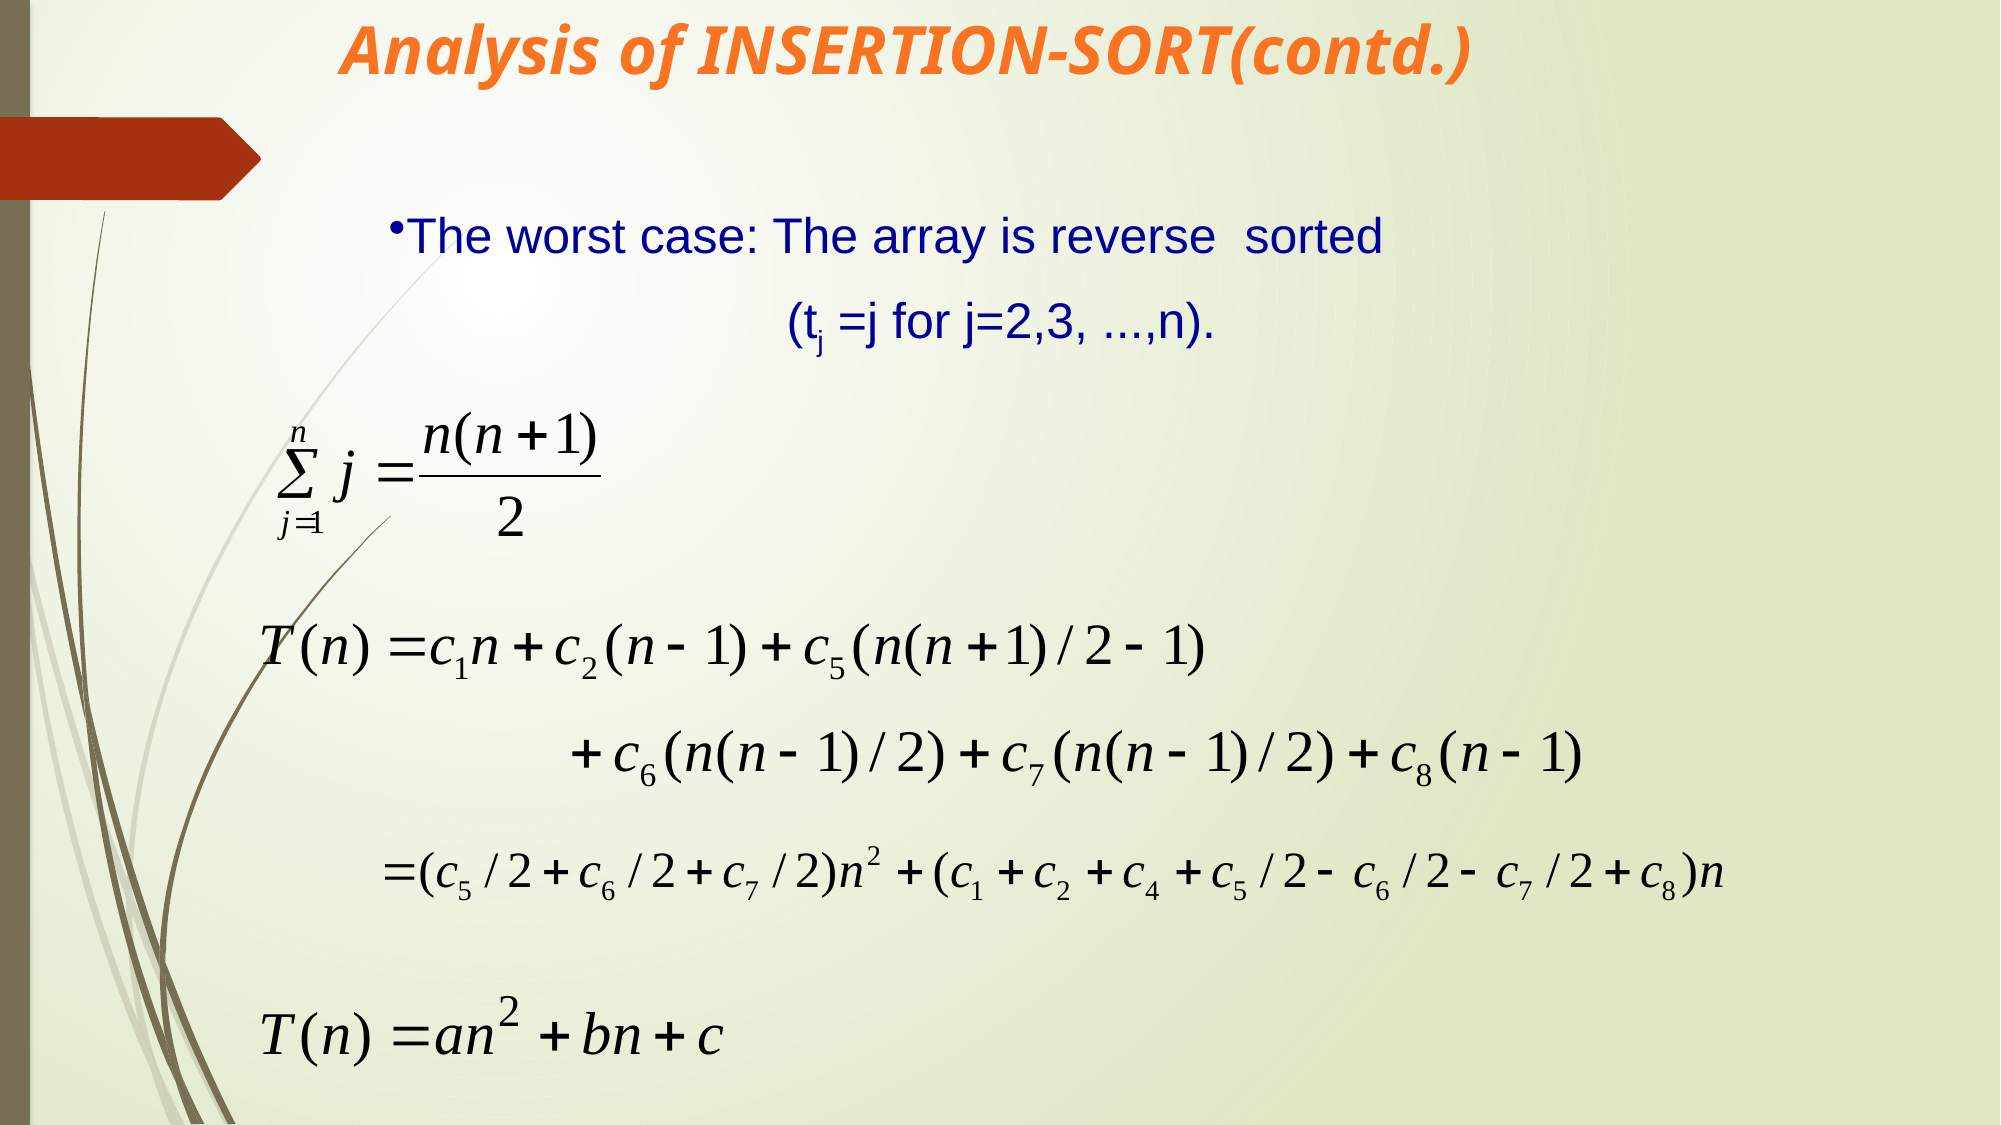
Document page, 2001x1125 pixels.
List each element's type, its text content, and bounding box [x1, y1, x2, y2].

picture [373, 833, 1733, 911]
picture [255, 609, 1213, 691]
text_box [258, 987, 729, 1072]
text_box The worst case: The array is reverse sorted (tj =j for j=2,3, ...,n). [373, 196, 1662, 450]
picture [562, 715, 1591, 798]
title Analysis of INSERTION-SORT(contd.) [326, 0, 1677, 188]
picture [267, 396, 611, 551]
